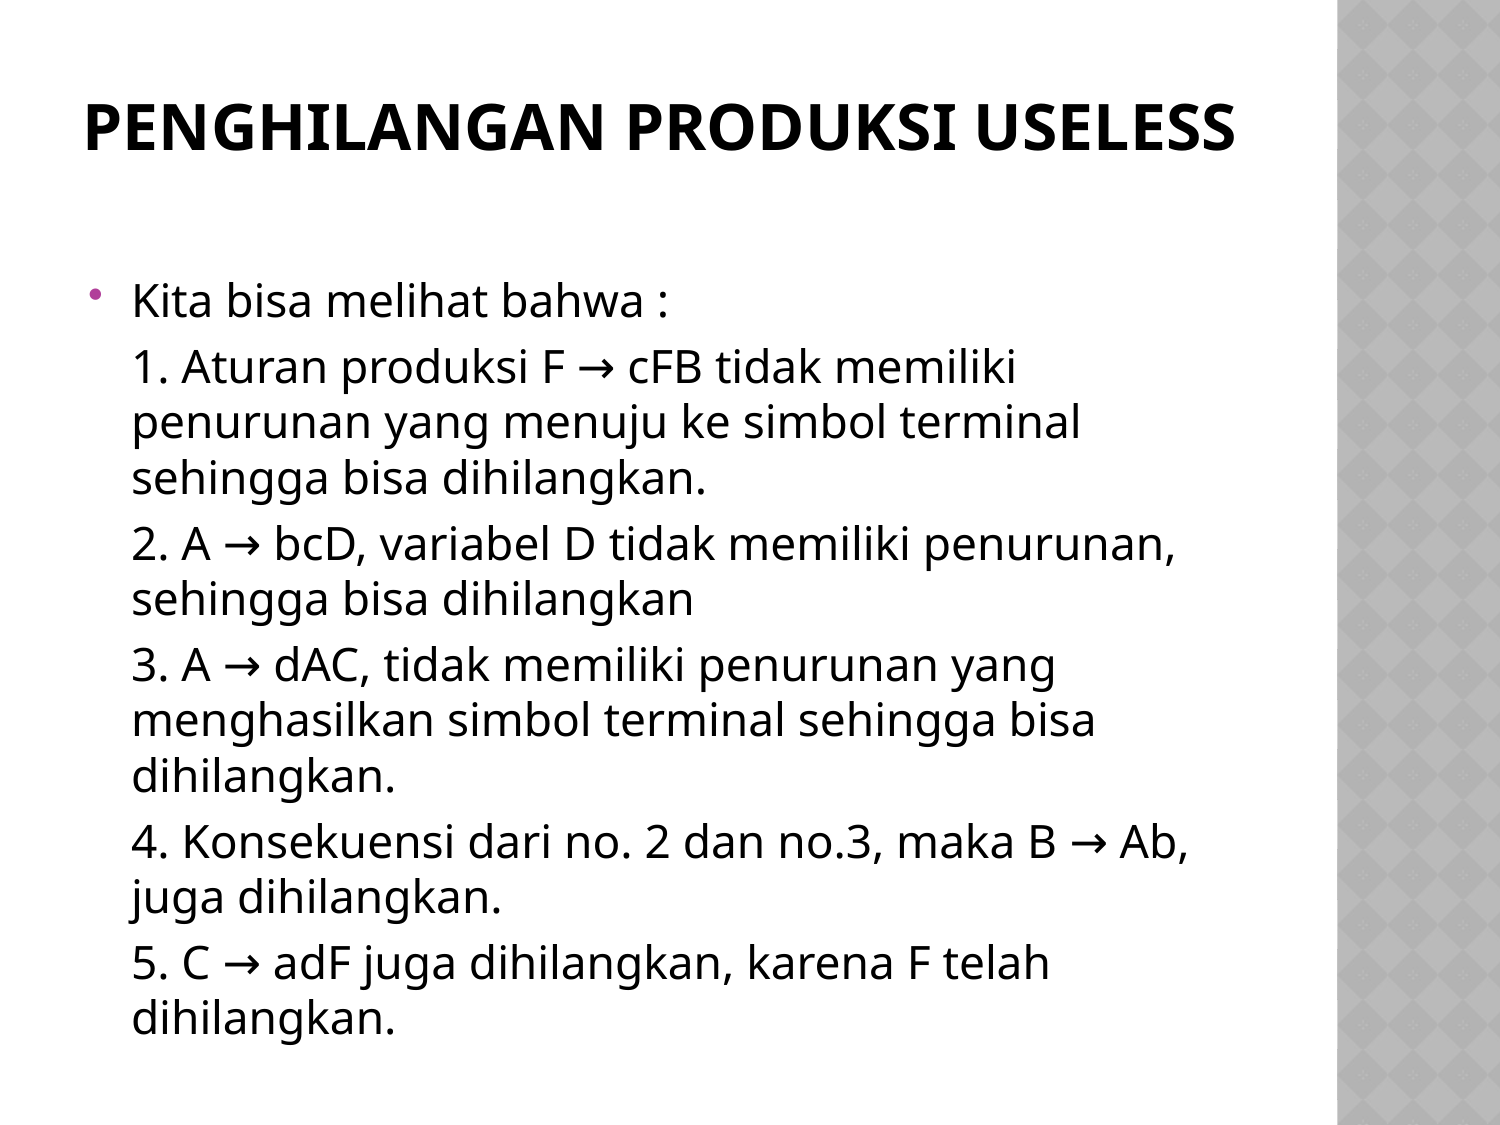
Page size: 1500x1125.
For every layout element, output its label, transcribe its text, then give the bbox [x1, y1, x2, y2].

list Kita bisa melihat bahwa : 1. Aturan produksi F → cFB tidak memiliki penurunan yang menuju ke simbol terminal sehingga bisa dihilangkan. 2. A → bcD, variabel D tidak memiliki penurunan, sehingga bisa dihilangkan 3. A → dAC, tidak memiliki penurunan yang menghasilkan simbol terminal sehingga bisa dihilangkan. 4. Konsekuensi dari no. 2 dan no.3, maka B → Ab, juga dihilangkan. 5. C → adF juga dihilangkan, karena F telah dihilangkan. [75, 264, 1263, 1059]
title Penghilangan Produksi Useless [75, 52, 1263, 240]
